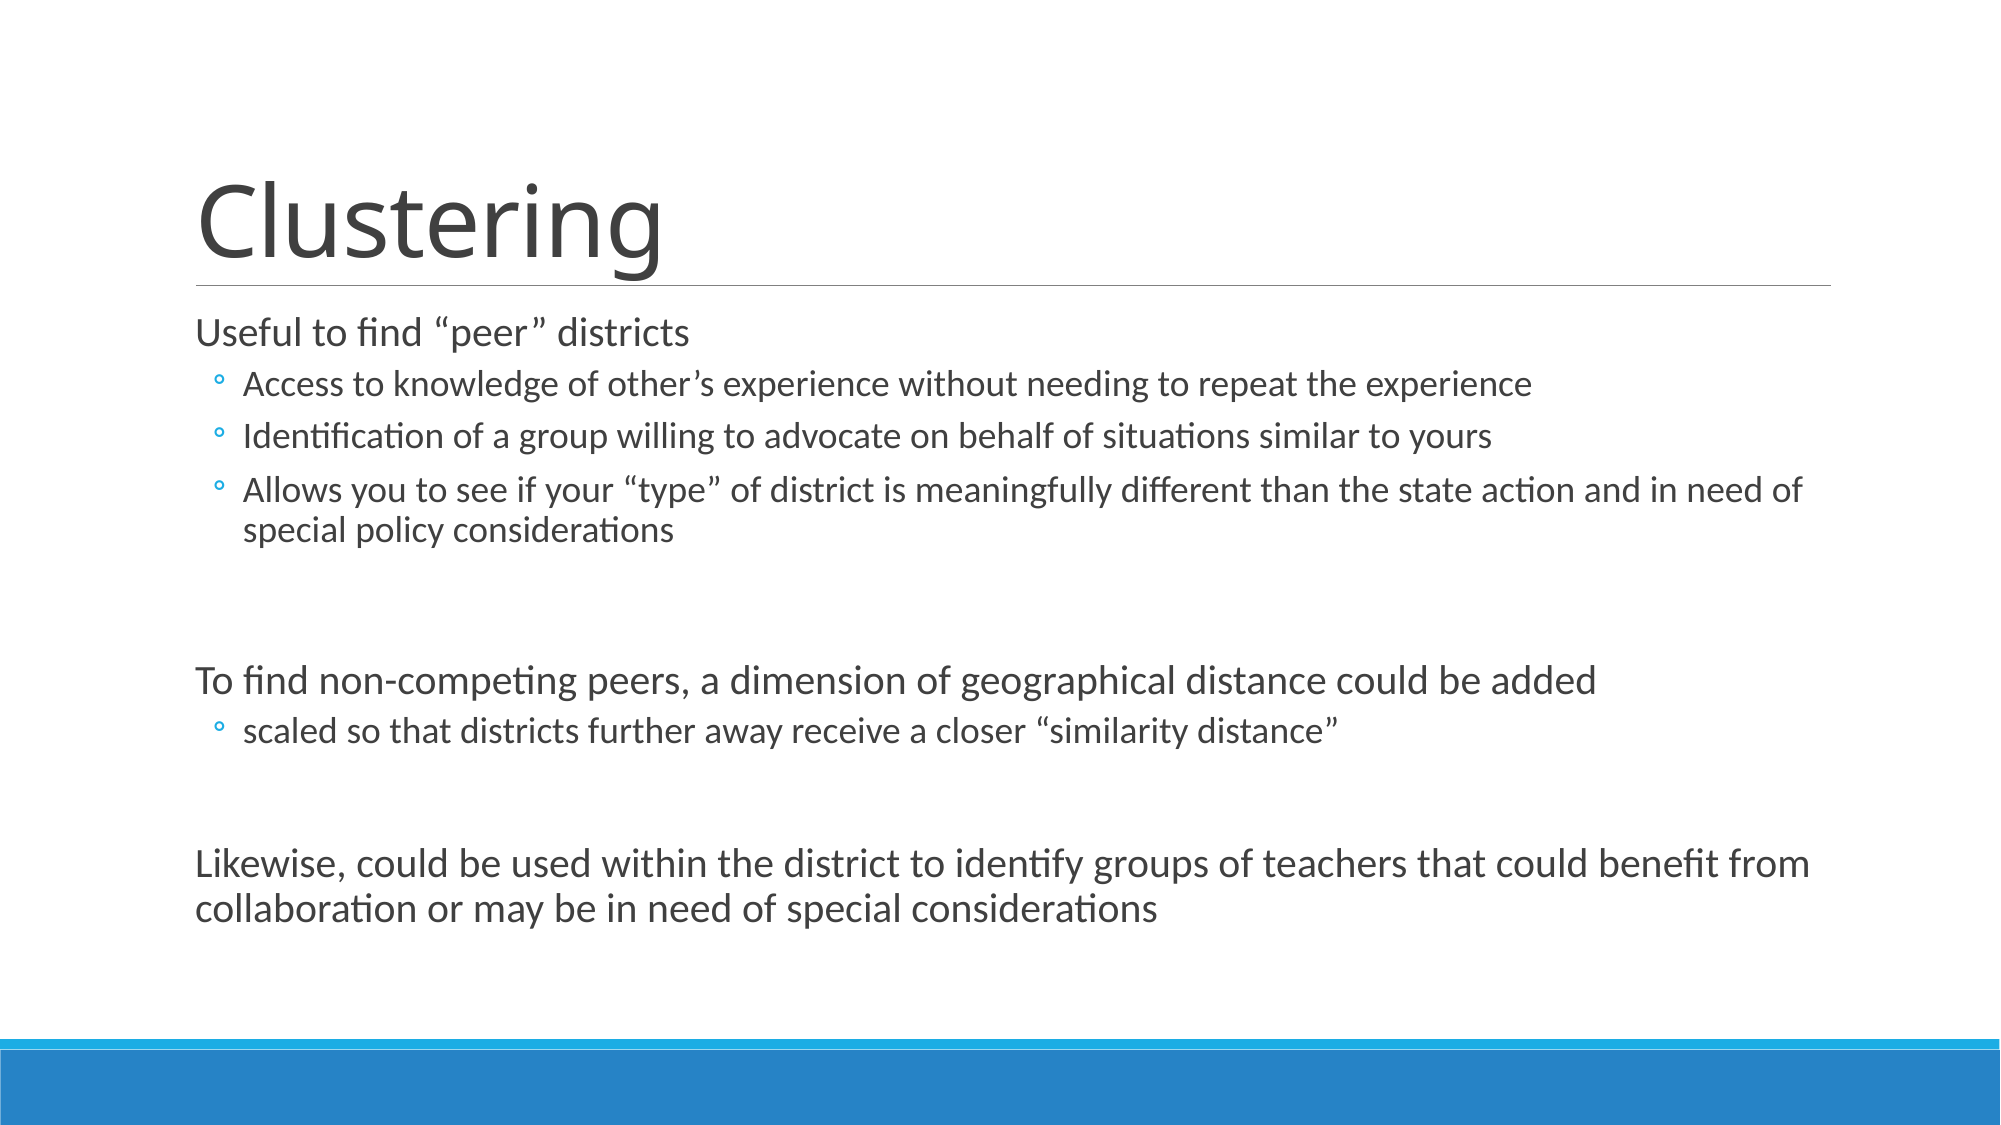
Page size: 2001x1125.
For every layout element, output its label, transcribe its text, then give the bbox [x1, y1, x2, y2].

list Useful to find “peer” districts Access to knowledge of other’s experience without needing to repeat the experience Identification of a group willing to advocate on behalf of situations similar to yours Allows you to see if your “type” of district is meaningfully different than the state action and in need of special policy considerations To find non-competing peers, a dimension of geographical distance could be added scaled so that districts further away receive a closer “similarity distance” Likewise, could be used within the district to identify groups of teachers that could benefit from collaboration or may be in need of special considerations [180, 302, 1830, 963]
title Clustering [180, 47, 1830, 285]
